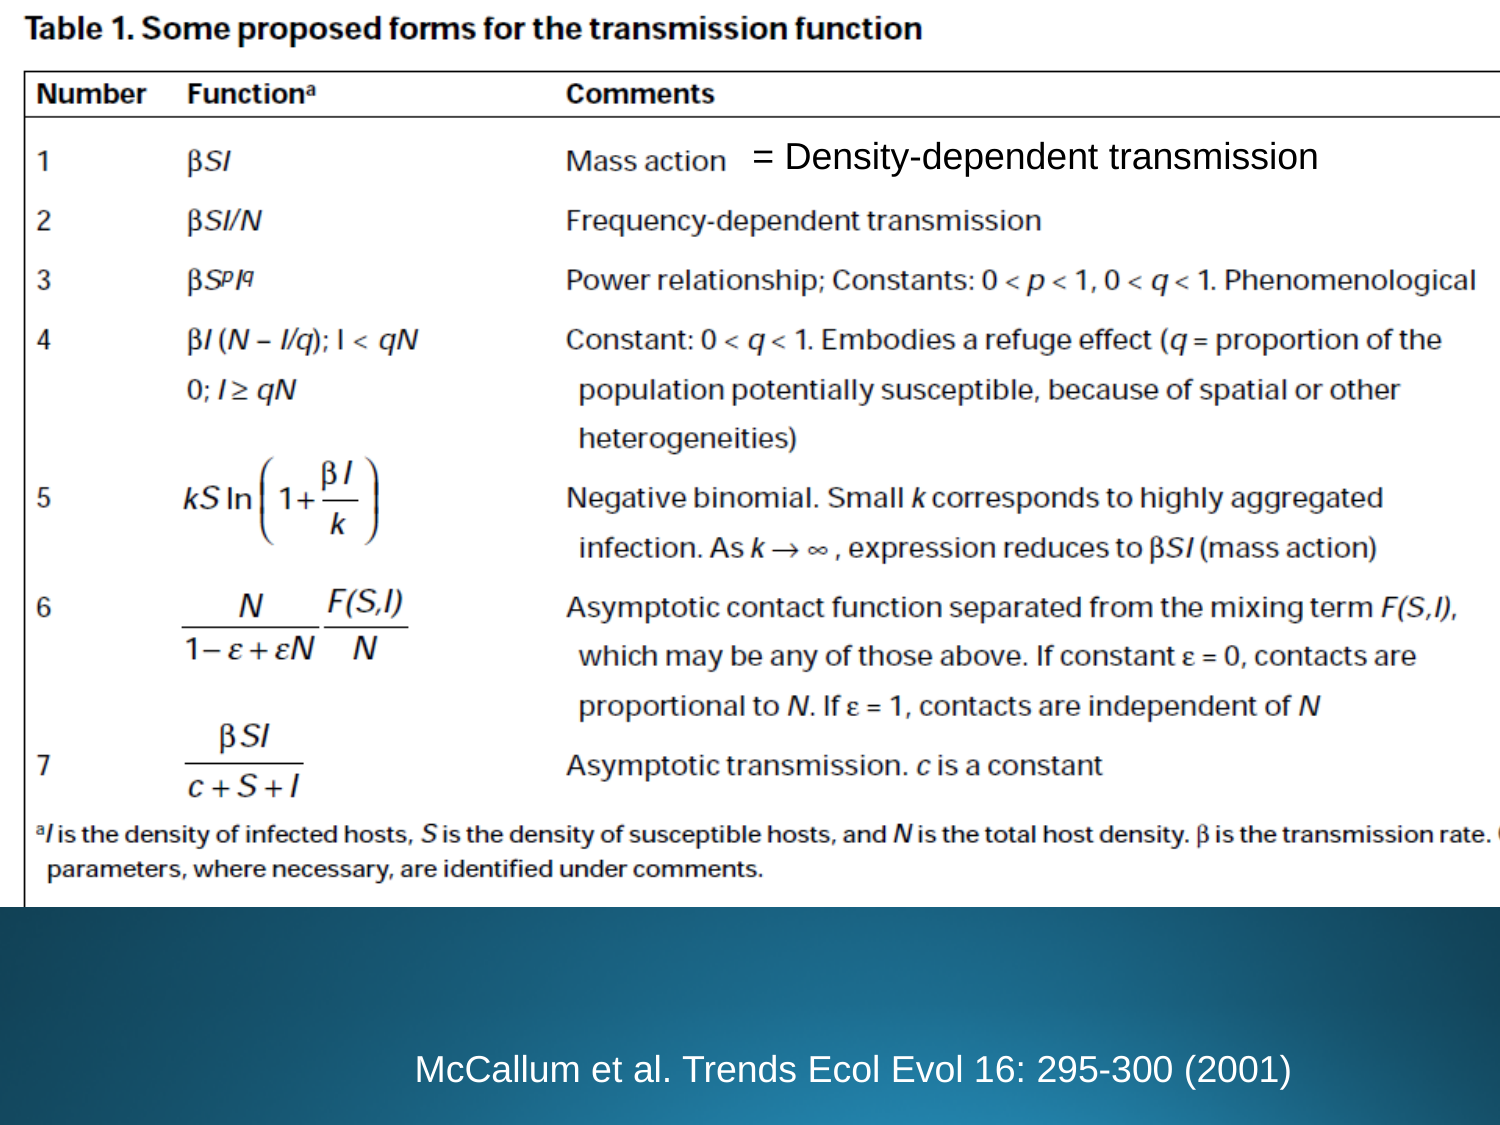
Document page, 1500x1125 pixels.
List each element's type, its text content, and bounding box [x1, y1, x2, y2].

picture [0, 0, 1500, 1125]
text_box McCallum et al. Trends Ecol Evol 16: 295-300 (2001) [399, 1037, 1463, 1098]
